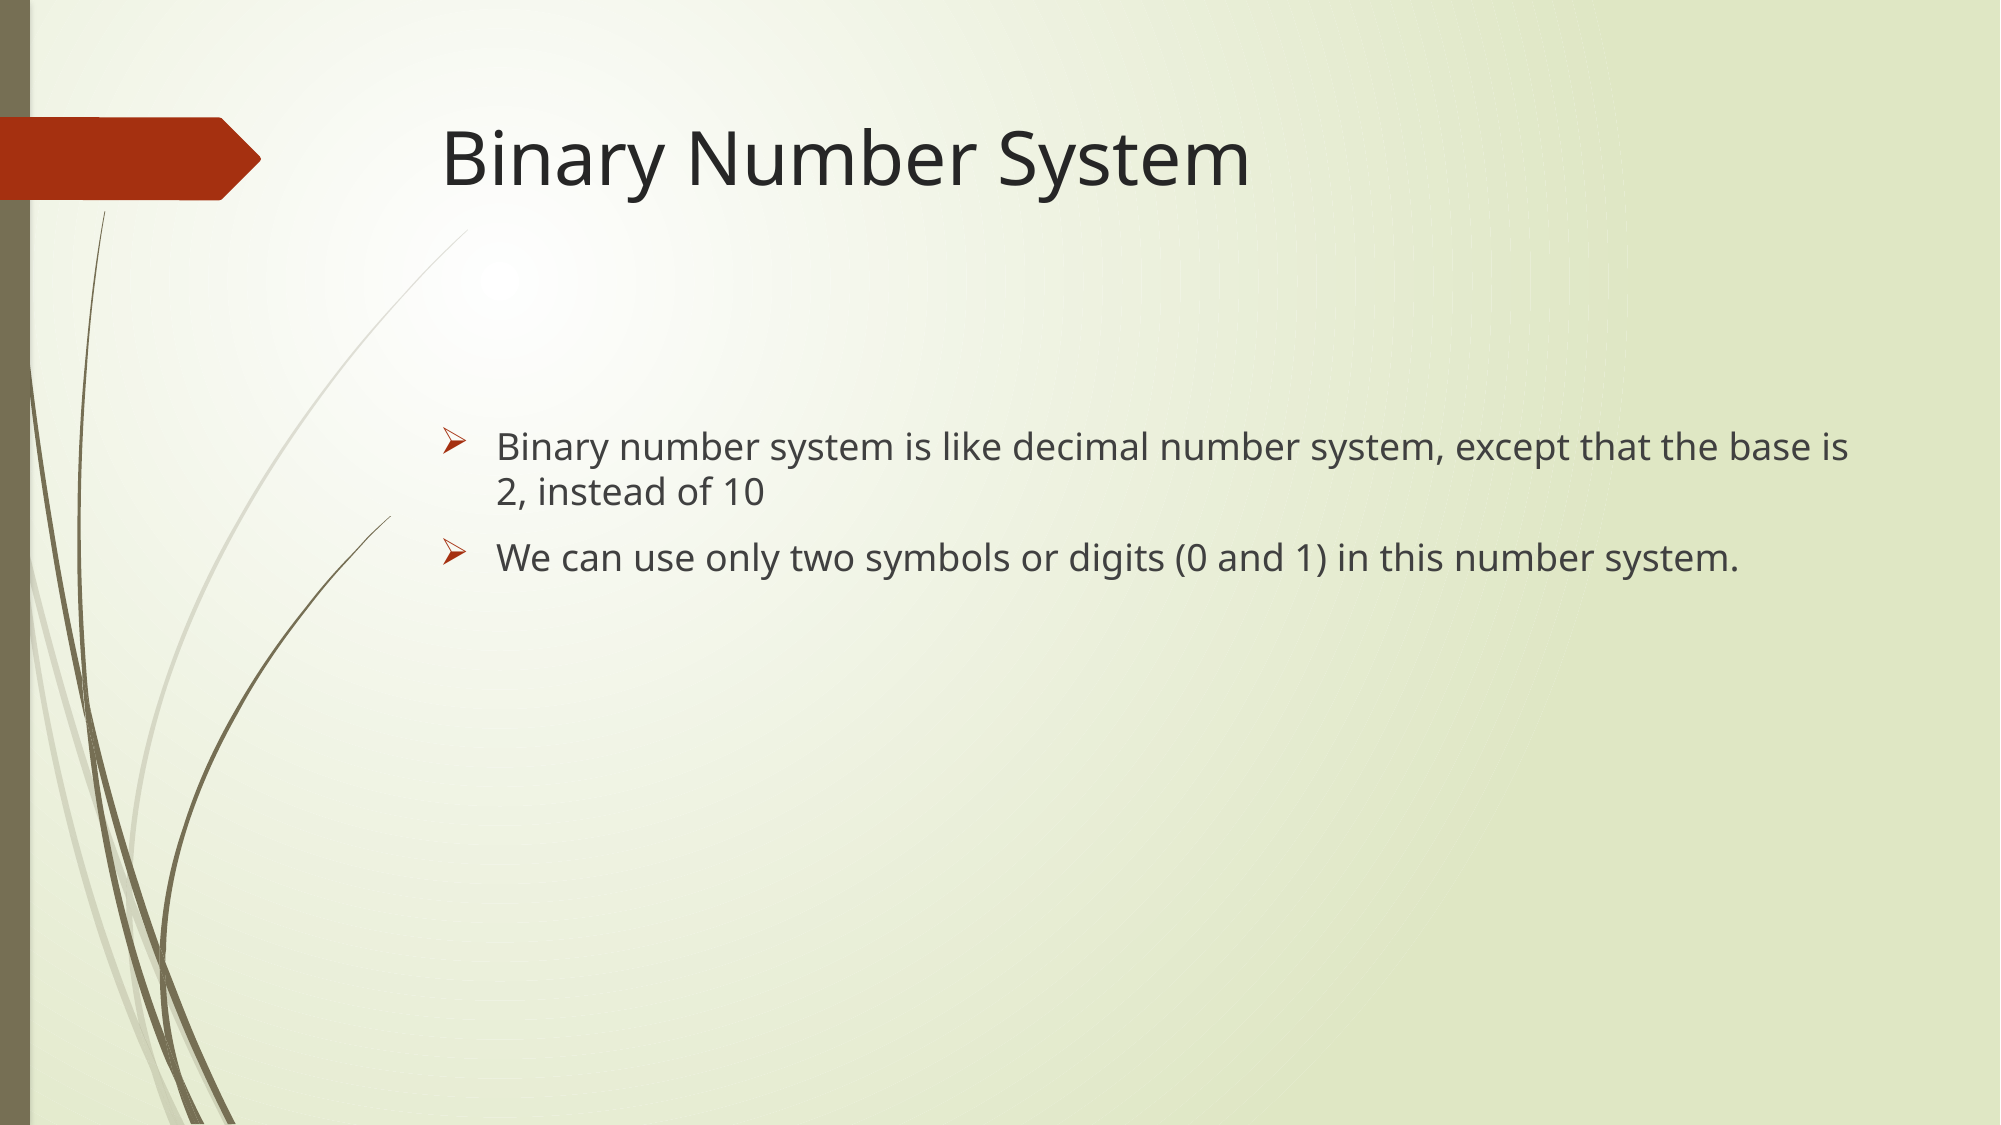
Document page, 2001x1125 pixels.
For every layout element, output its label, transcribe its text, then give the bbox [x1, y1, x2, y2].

list Binary number system is like decimal number system, except that the base is 2, instead of 10 We can use only two symbols or digits (0 and 1) in this number system. [424, 350, 1888, 970]
title Binary Number System [425, 102, 1888, 313]
